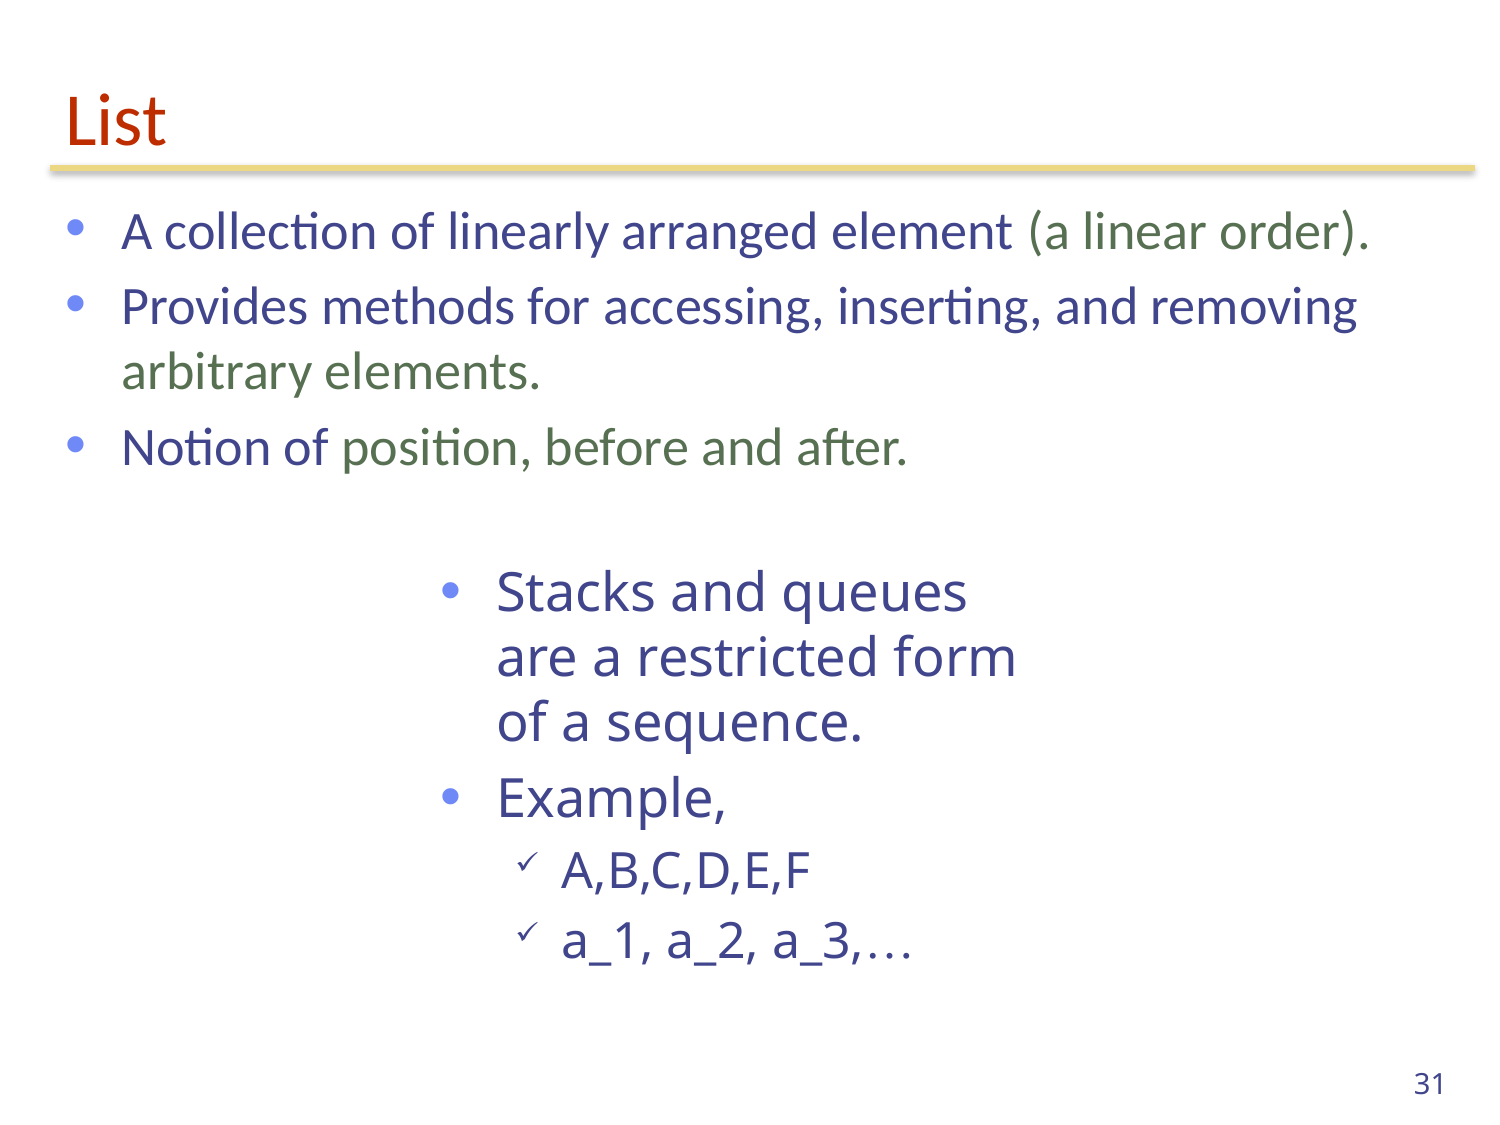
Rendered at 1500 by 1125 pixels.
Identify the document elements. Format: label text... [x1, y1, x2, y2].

slide_number 31 [1149, 1037, 1463, 1113]
list A collection of linearly arranged element (a linear order). Provides methods for accessing, inserting, and removing arbitrary elements. Notion of position, before and after. [49, 187, 1476, 1038]
title List [49, 49, 1476, 168]
list Stacks and queues are a restricted form of a sequence. Example, A,B,C,D,E,F a_1, a_2, a_3,… [424, 549, 1051, 1125]
